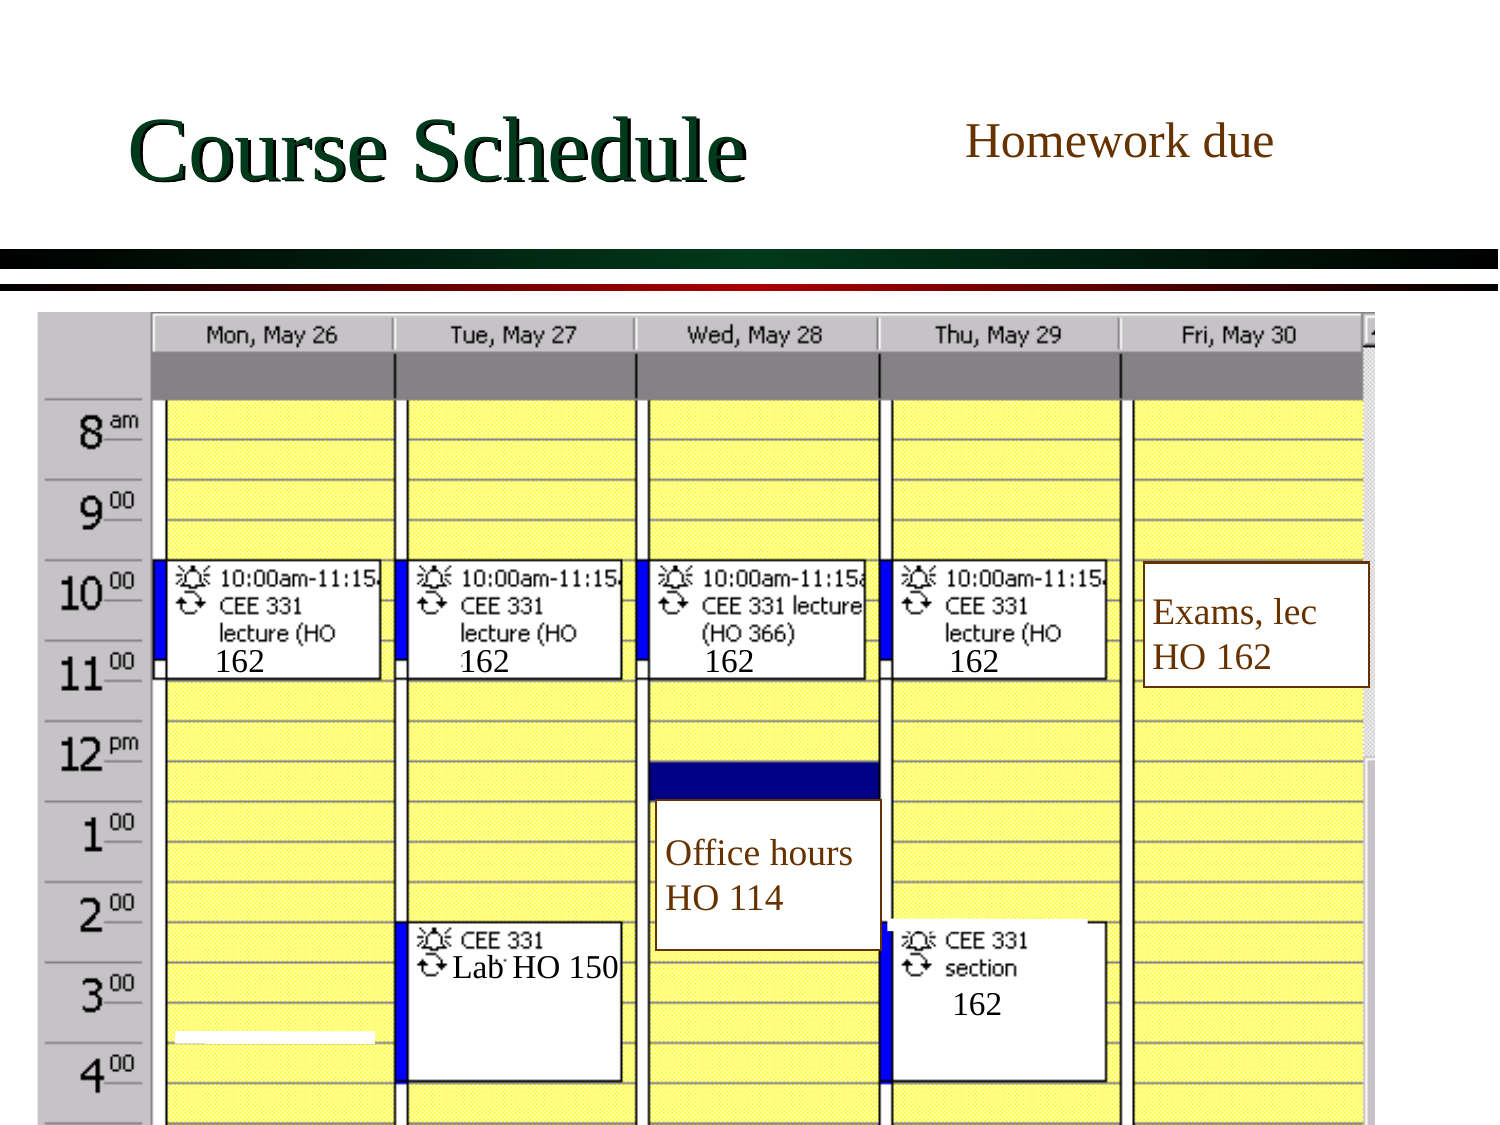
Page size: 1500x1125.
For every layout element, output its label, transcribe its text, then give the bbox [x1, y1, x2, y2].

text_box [649, 799, 882, 951]
picture [37, 312, 1376, 1125]
text_box Homework due [950, 99, 1290, 175]
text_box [1137, 562, 1369, 688]
title Course Schedule [112, 49, 1388, 238]
